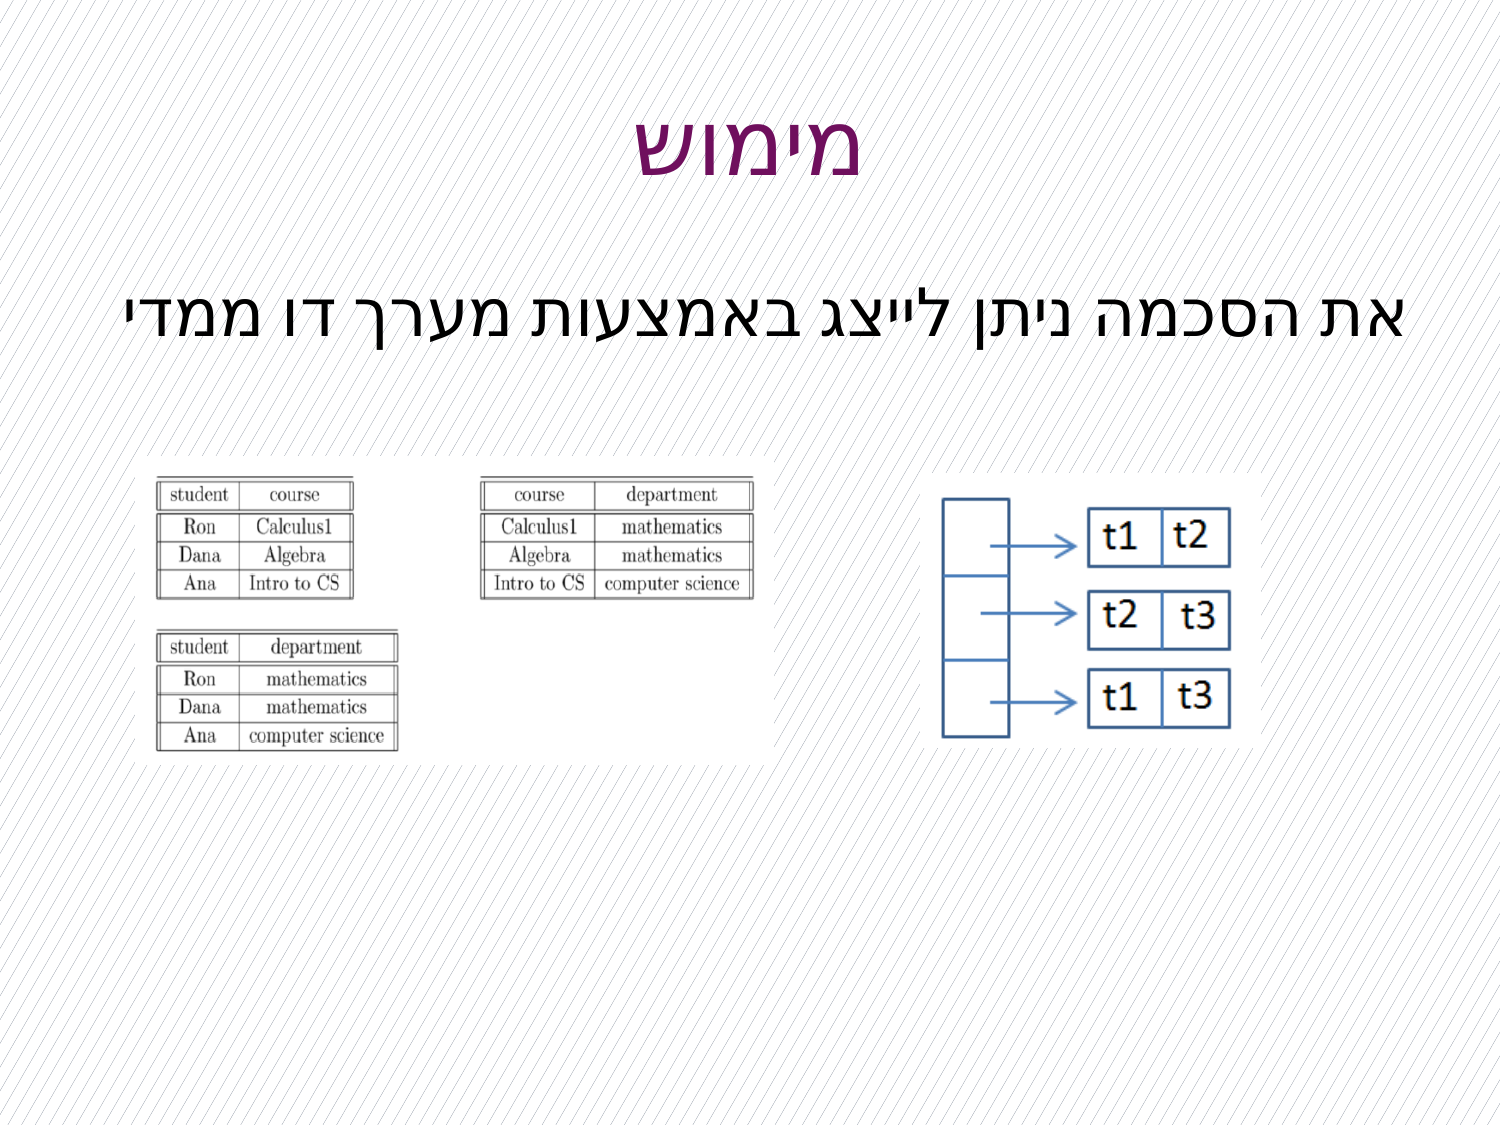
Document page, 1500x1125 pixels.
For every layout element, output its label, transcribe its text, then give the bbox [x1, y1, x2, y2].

picture [135, 455, 774, 766]
picture [919, 472, 1262, 749]
list את הסכמה ניתן לייצג באמצעות מערך דו ממדי [75, 262, 1425, 1005]
title מימוש [75, 45, 1425, 233]
